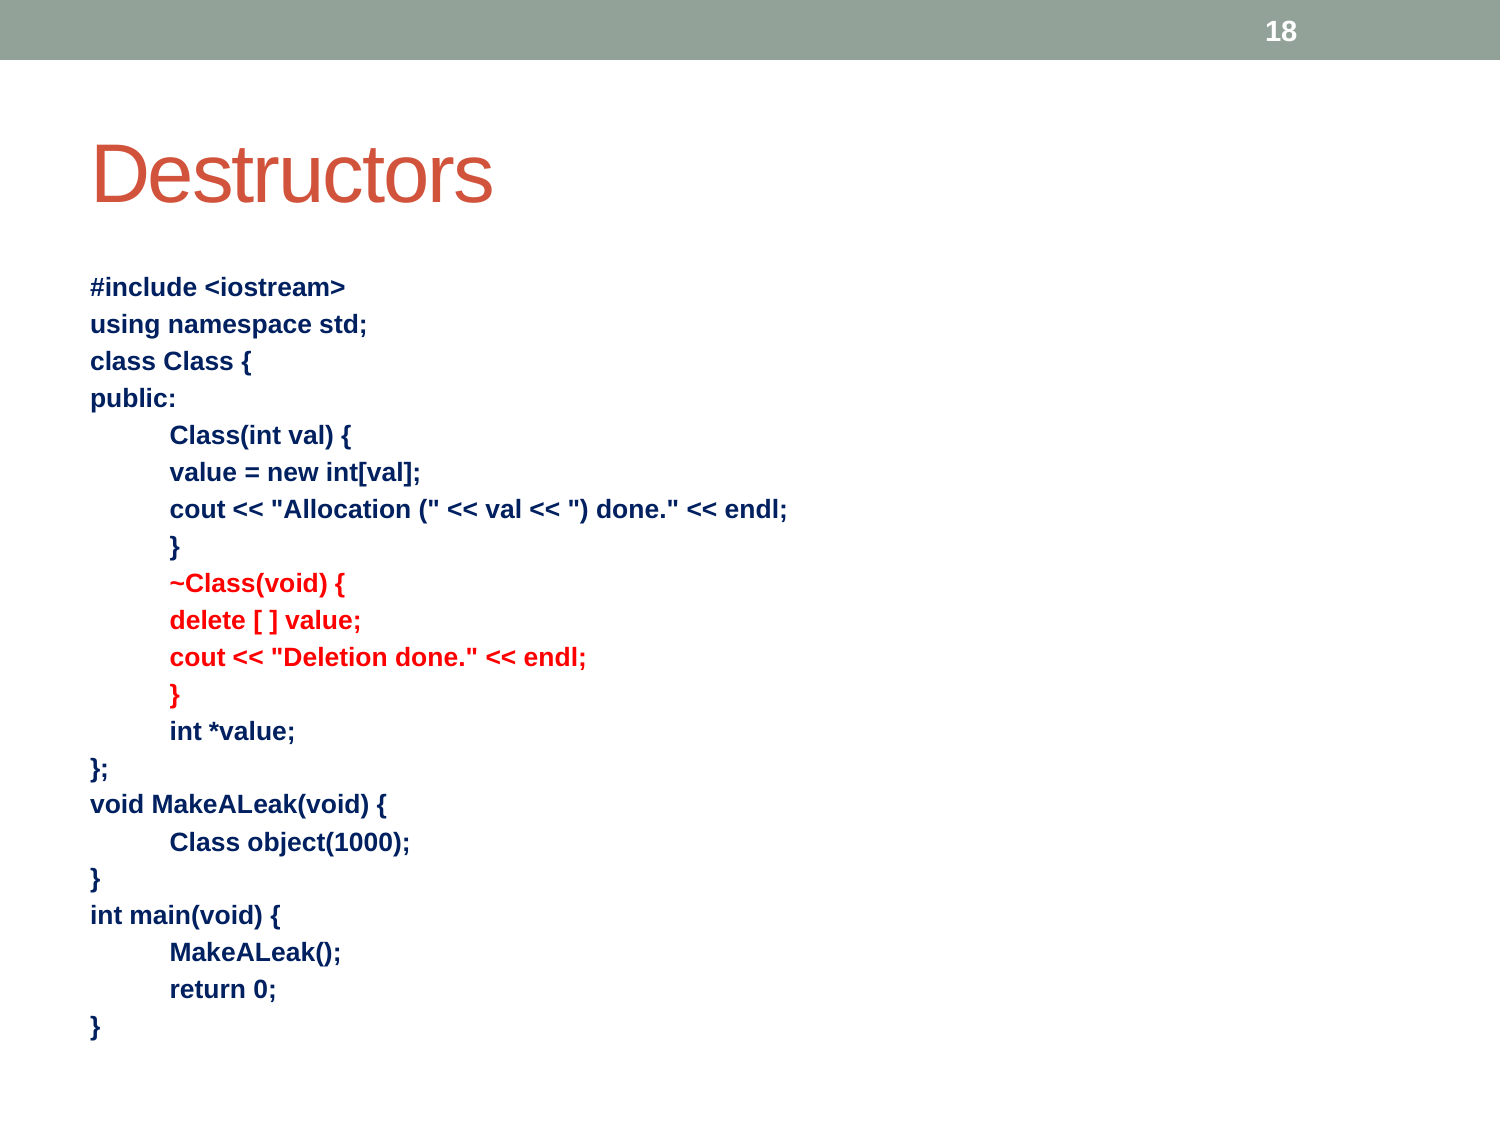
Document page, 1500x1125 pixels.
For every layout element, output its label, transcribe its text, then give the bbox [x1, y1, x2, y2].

title Destructors [75, 87, 1425, 250]
list #include <iostream> using namespace std; class Class { public: Class(int val) { value = new int[val]; cout << "Allocation (" << val << ") done." << endl; } ~Class(void) { delete [ ] value; cout << "Deletion done." << endl; } int *value; }; void MakeALeak(void) { Class object(1000); } int main(void) { MakeALeak(); return 0; } [75, 262, 1425, 1063]
slide_number 18 [1250, 3, 1425, 57]
